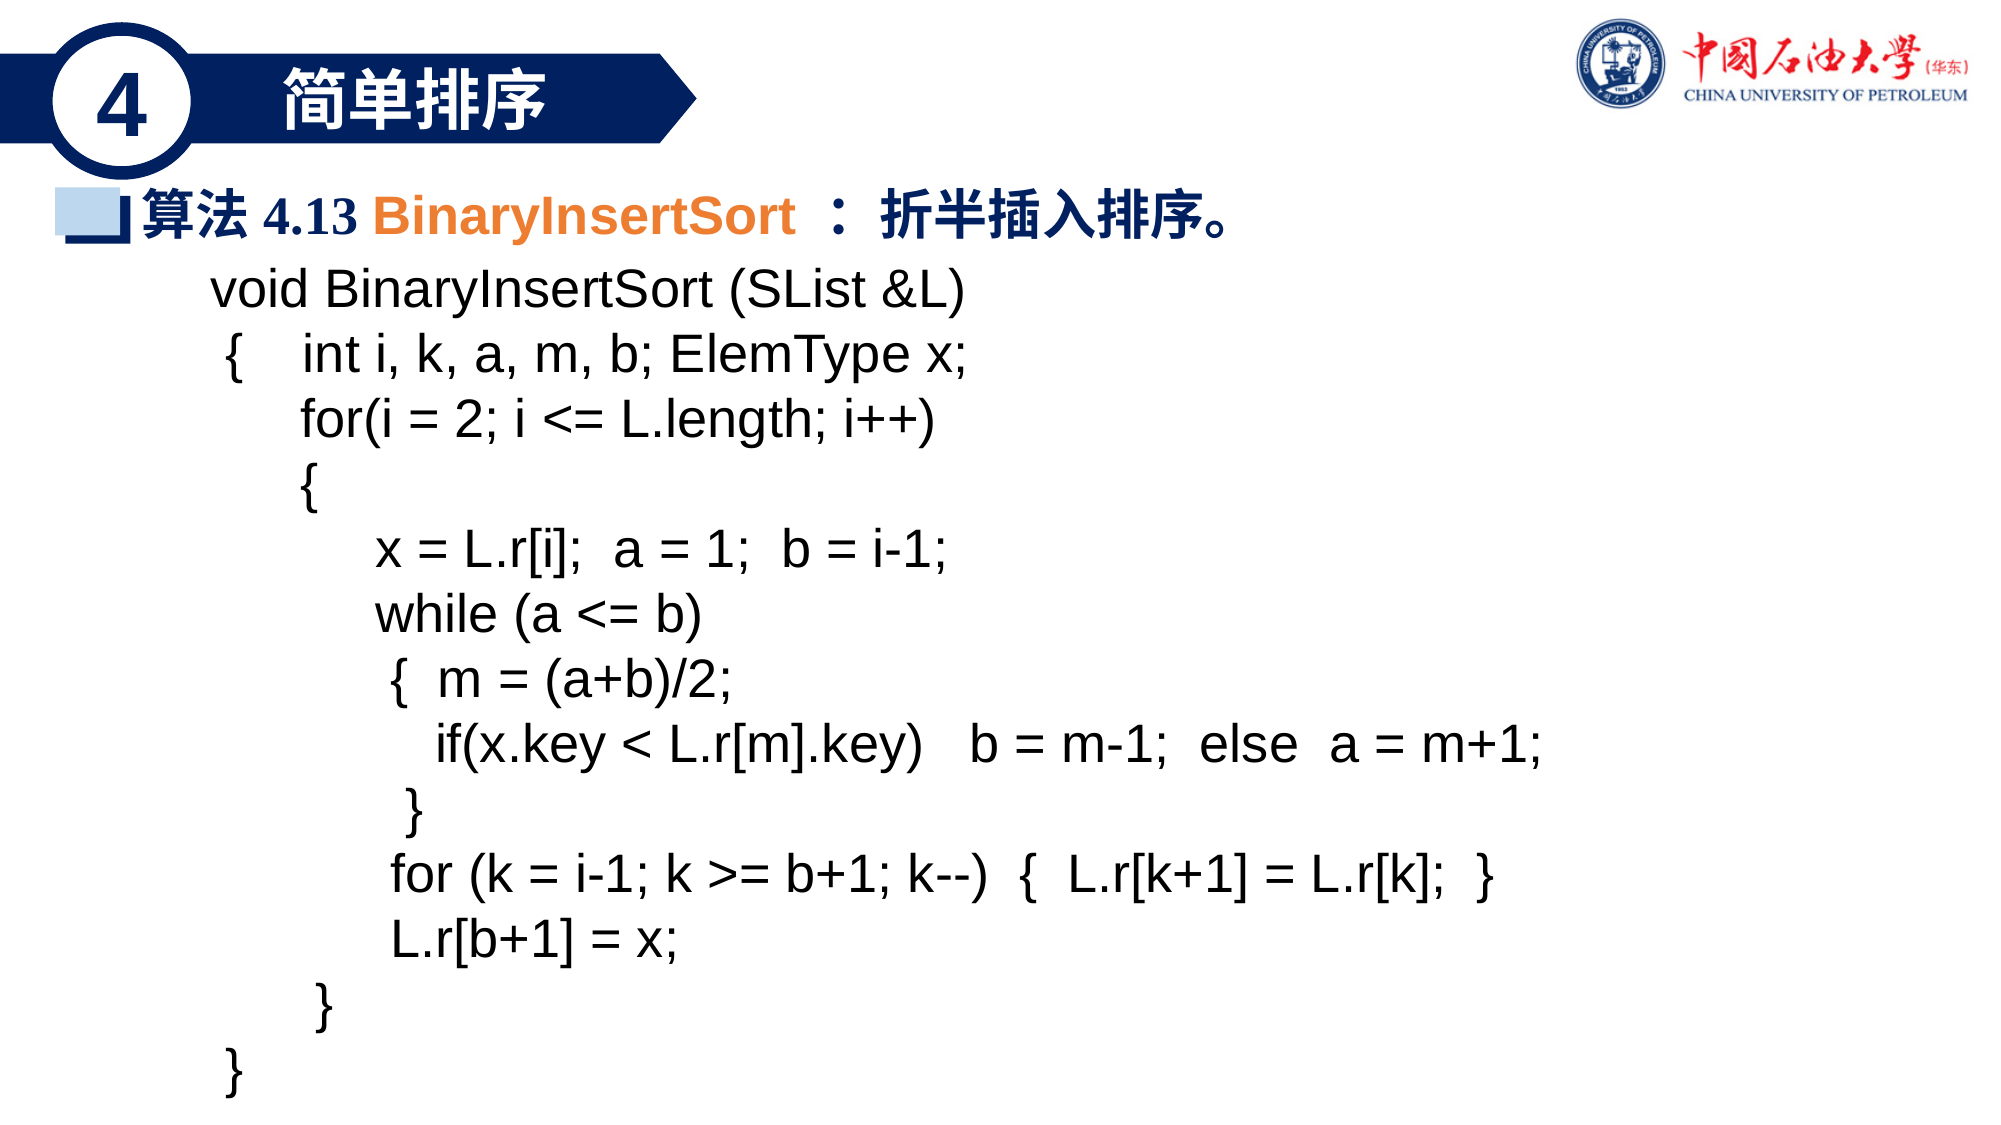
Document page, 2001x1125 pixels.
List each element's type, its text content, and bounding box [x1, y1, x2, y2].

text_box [55, 187, 131, 244]
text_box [0, 28, 697, 173]
text_box 算法4.13 BinaryInsertSort ：折半插入排序。 [126, 172, 1274, 246]
text_box void BinaryInsertSort (SList &L) { int i, k, a, m, b; ElemType x; for(i = 2; i <= L.length; i++) { x = L.r[i]; a = 1; b = i-1; while (a <= b) { m = (a+b)/2; if(x.key < L.r[m].key) b = m-1; else a = m+1; } for (k = i-1; k >= b+1; k--) { L.r[k+1] = L.r[k]; } L.r[b+1] = x; } } [120, 246, 1812, 1106]
picture [1554, 3, 2000, 127]
